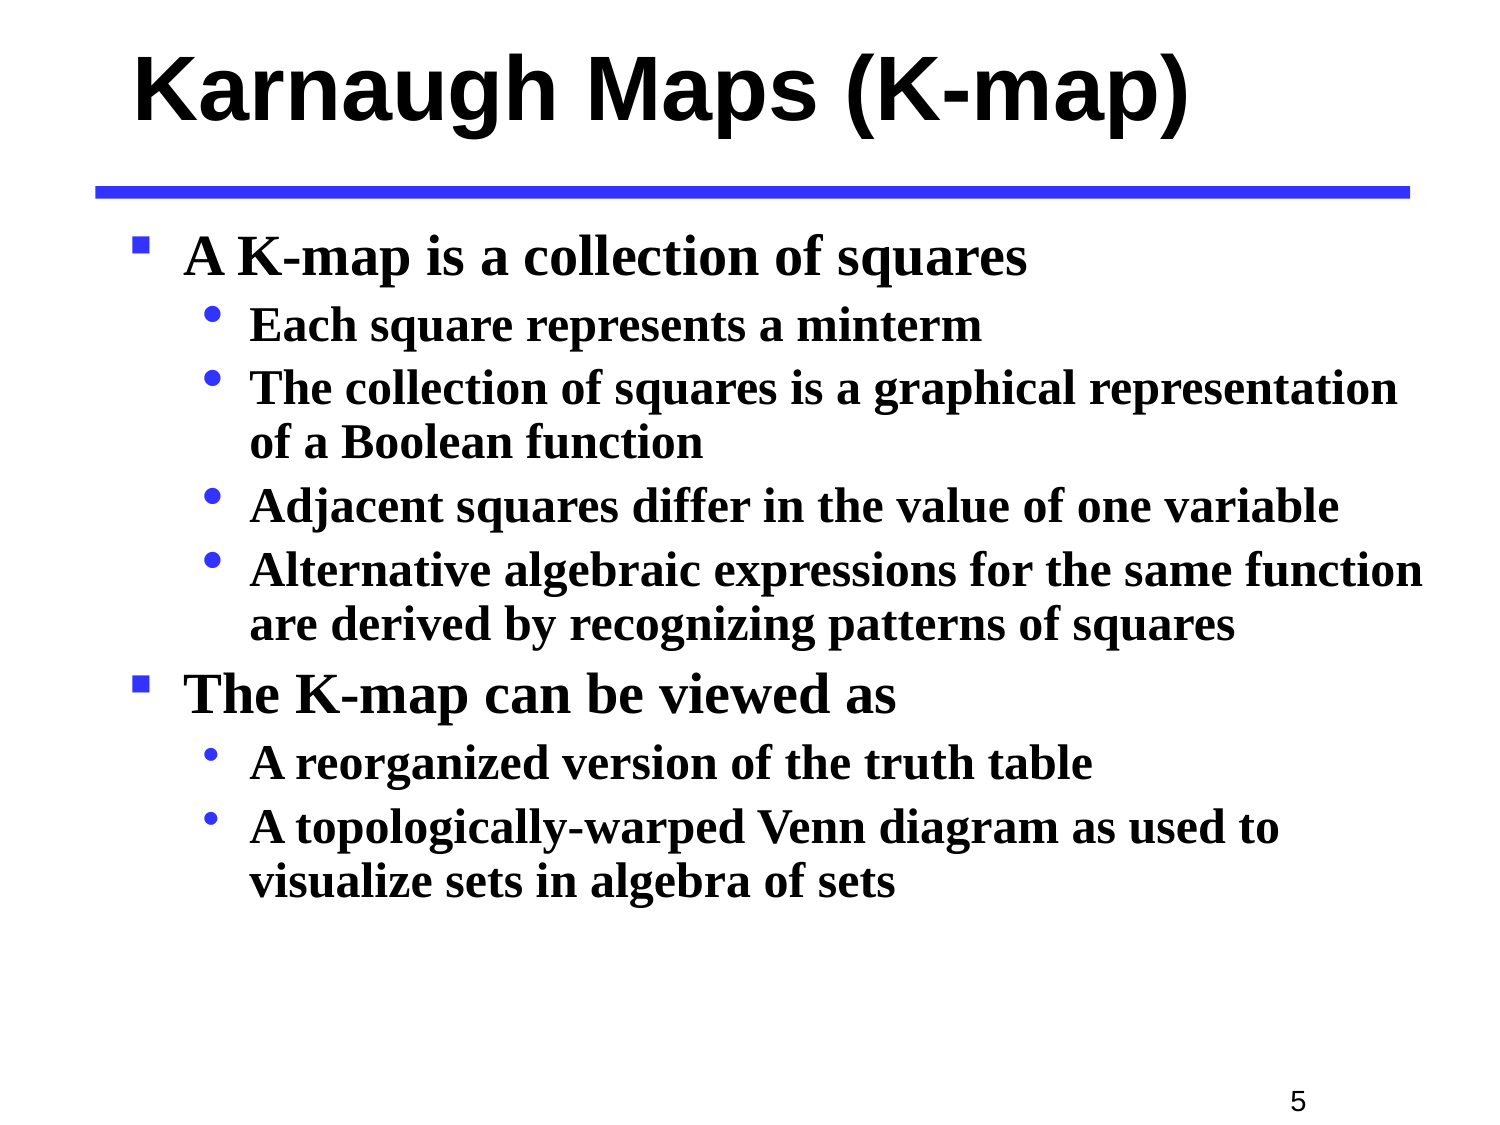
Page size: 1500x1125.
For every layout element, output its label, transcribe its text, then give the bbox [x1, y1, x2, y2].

list A K-map is a collection of squares Each square represents a minterm The collection of squares is a graphical representation of a Boolean function Adjacent squares differ in the value of one variable Alternative algebraic expressions for the same function are derived by recognizing patterns of squares The K-map can be viewed as A reorganized version of the truth table A topologically-warped Venn diagram as used to visualize sets in algebra of sets [112, 217, 1443, 1070]
title Karnaugh Maps (K-map) [117, 0, 1393, 168]
